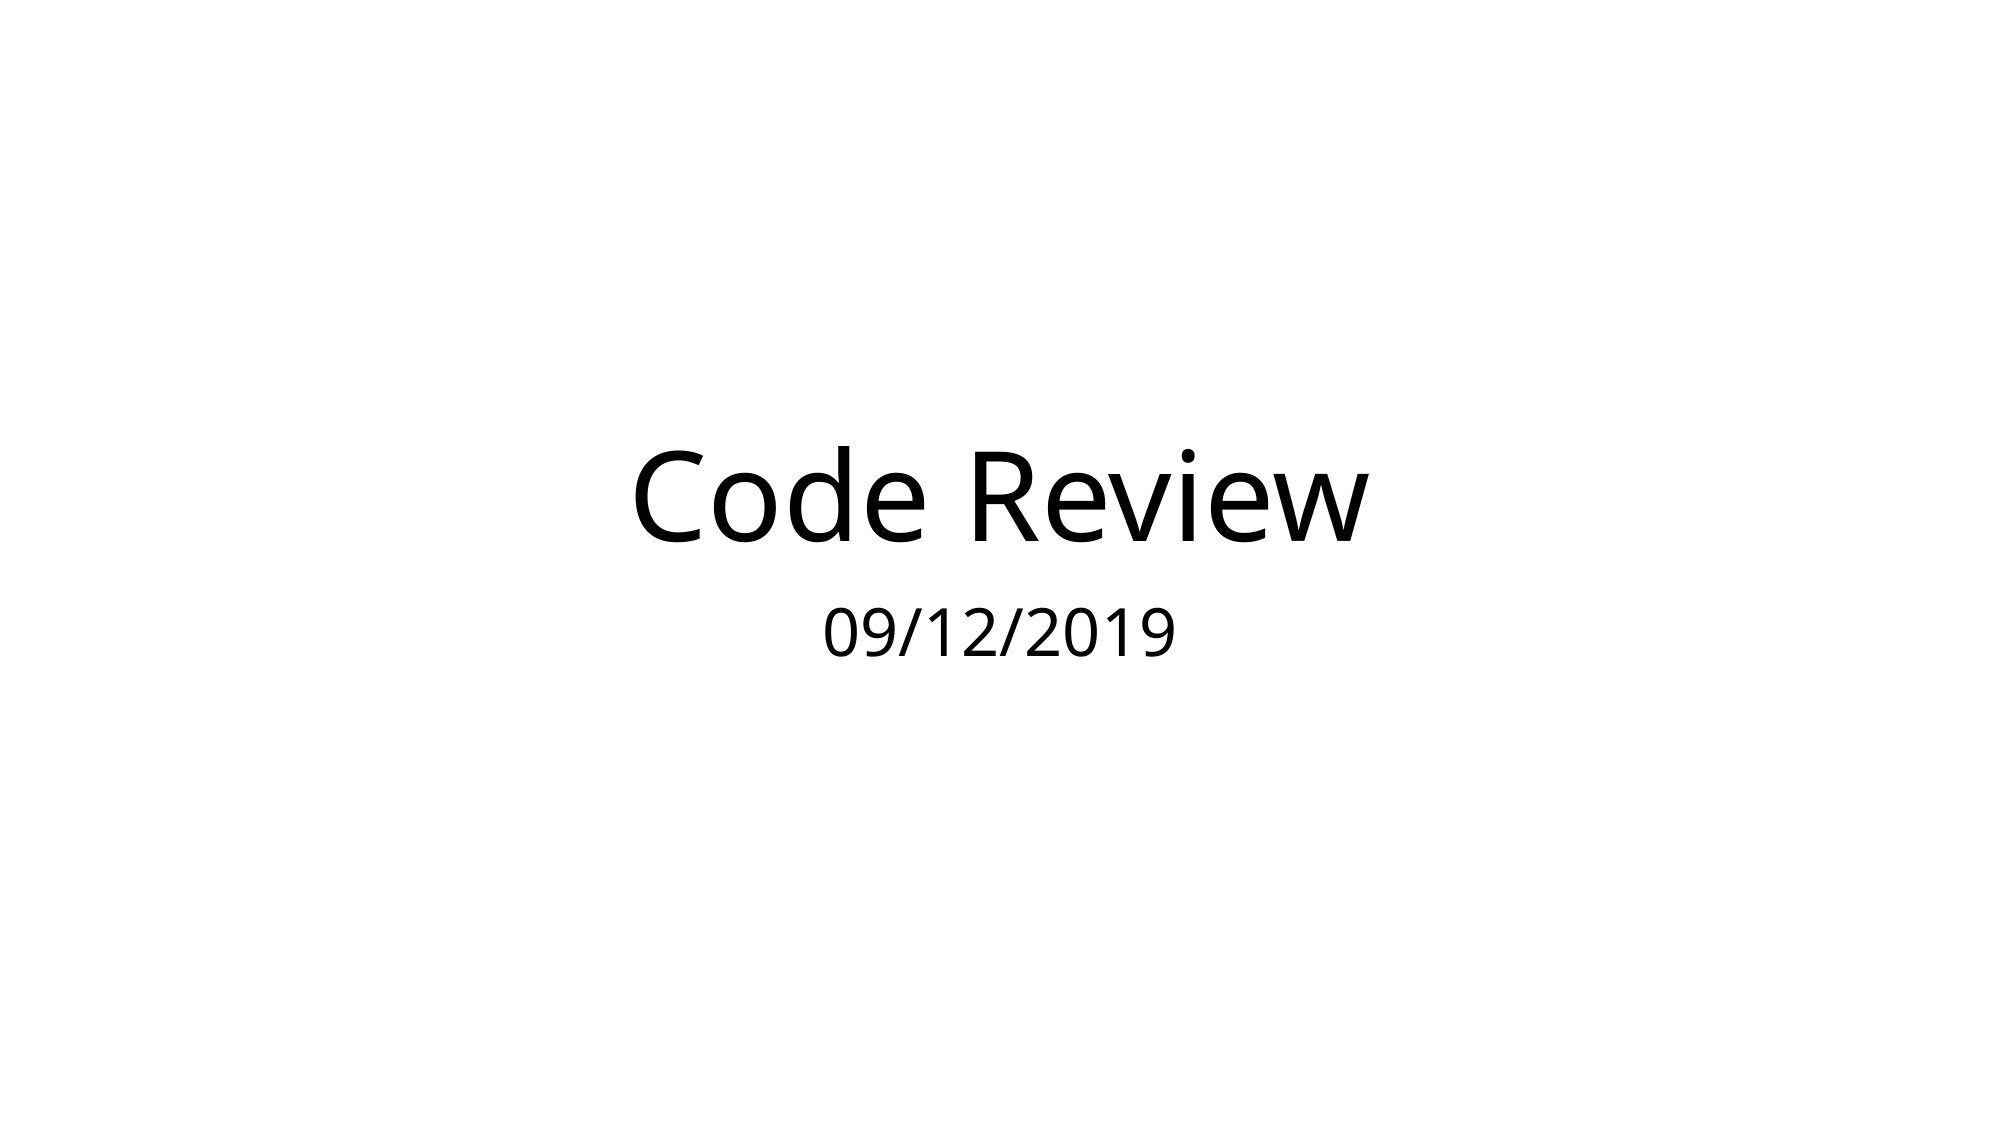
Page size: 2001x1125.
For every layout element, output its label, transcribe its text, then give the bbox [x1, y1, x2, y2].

subtitle 09/12/2019 [249, 590, 1750, 863]
title Code Review [249, 184, 1750, 576]
